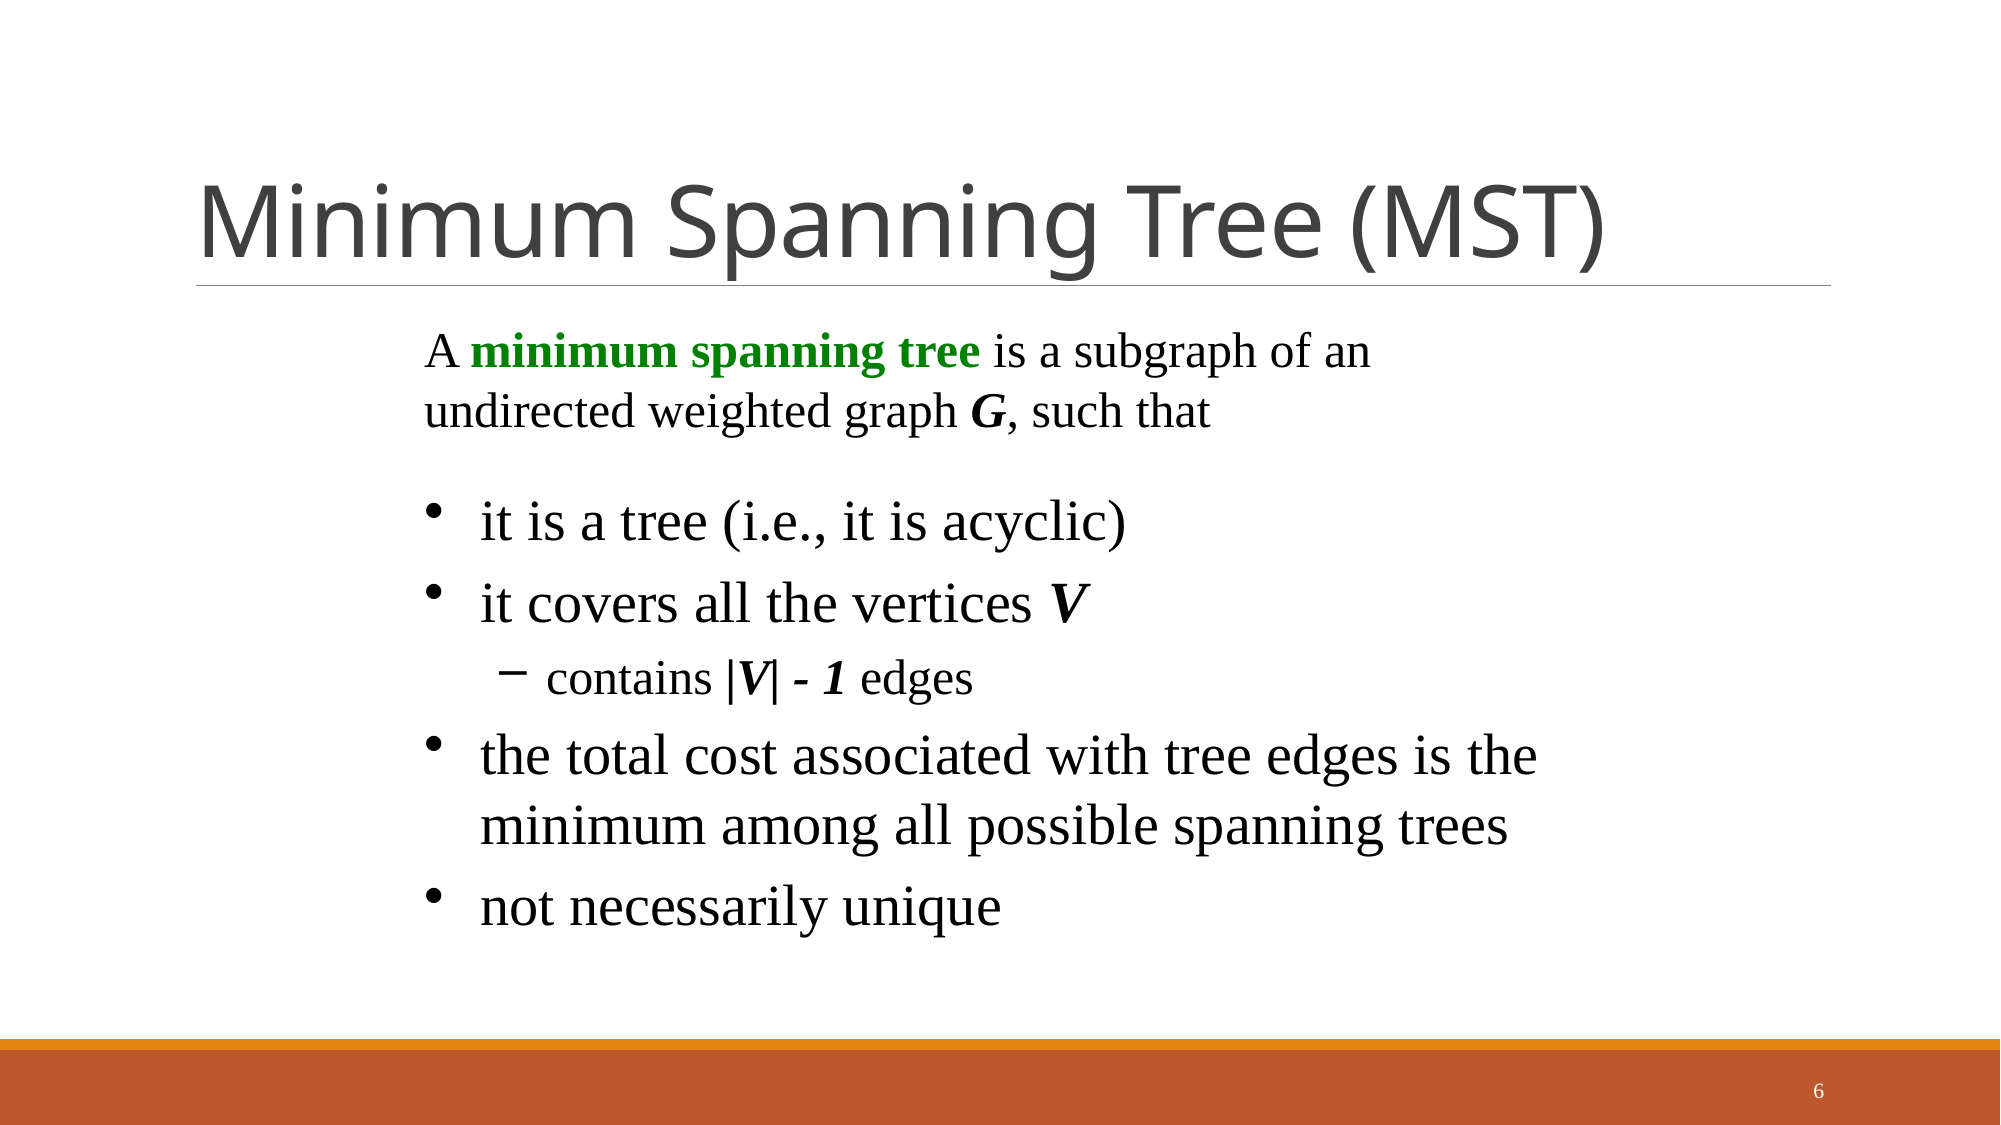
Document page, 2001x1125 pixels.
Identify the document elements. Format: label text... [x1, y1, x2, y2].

text_box it is a tree (i.e., it is acyclic) it covers all the vertices V contains |V| - 1 edges the total cost associated with tree edges is the minimum among all possible spanning trees not necessarily unique [409, 475, 1567, 901]
slide_number 6 [1624, 1059, 1840, 1120]
title Minimum Spanning Tree (MST) [180, 47, 1830, 285]
text_box A minimum spanning tree is a subgraph of an undirected weighted graph G, such that [409, 309, 1572, 445]
